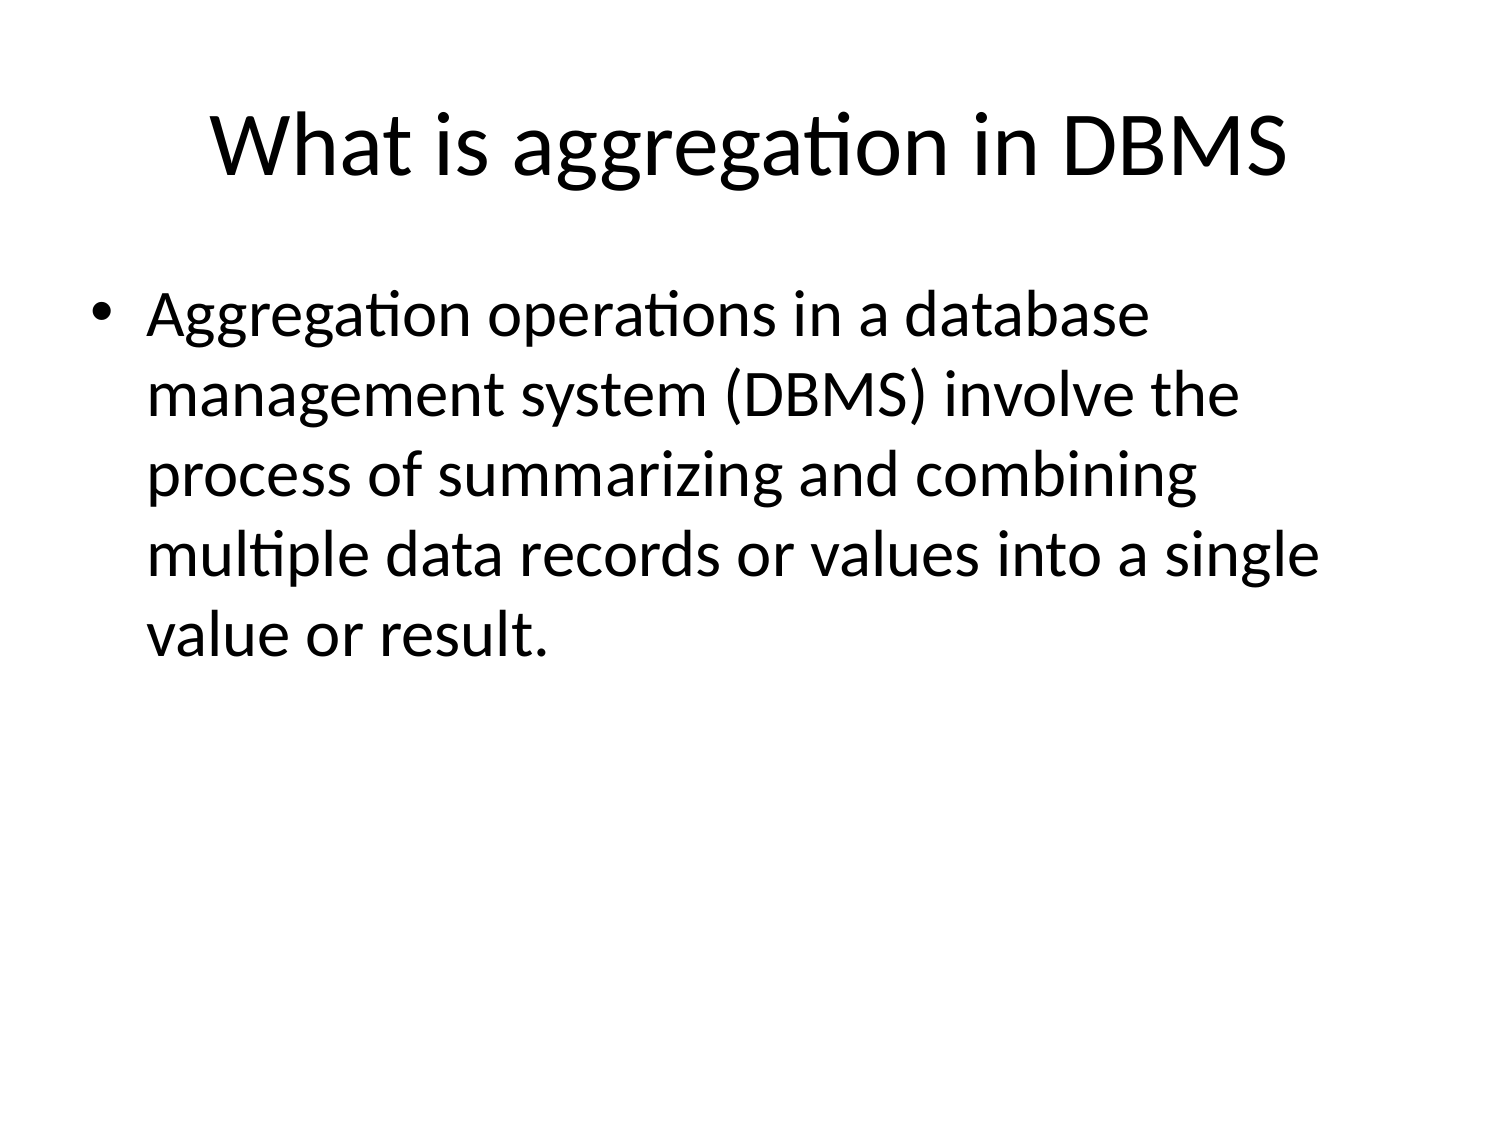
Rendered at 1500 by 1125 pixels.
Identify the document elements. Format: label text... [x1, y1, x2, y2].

list Aggregation operations in a database management system (DBMS) involve the process of summarizing and combining multiple data records or values into a single value or result. [75, 262, 1425, 1005]
title What is aggregation in DBMS [75, 45, 1425, 233]
